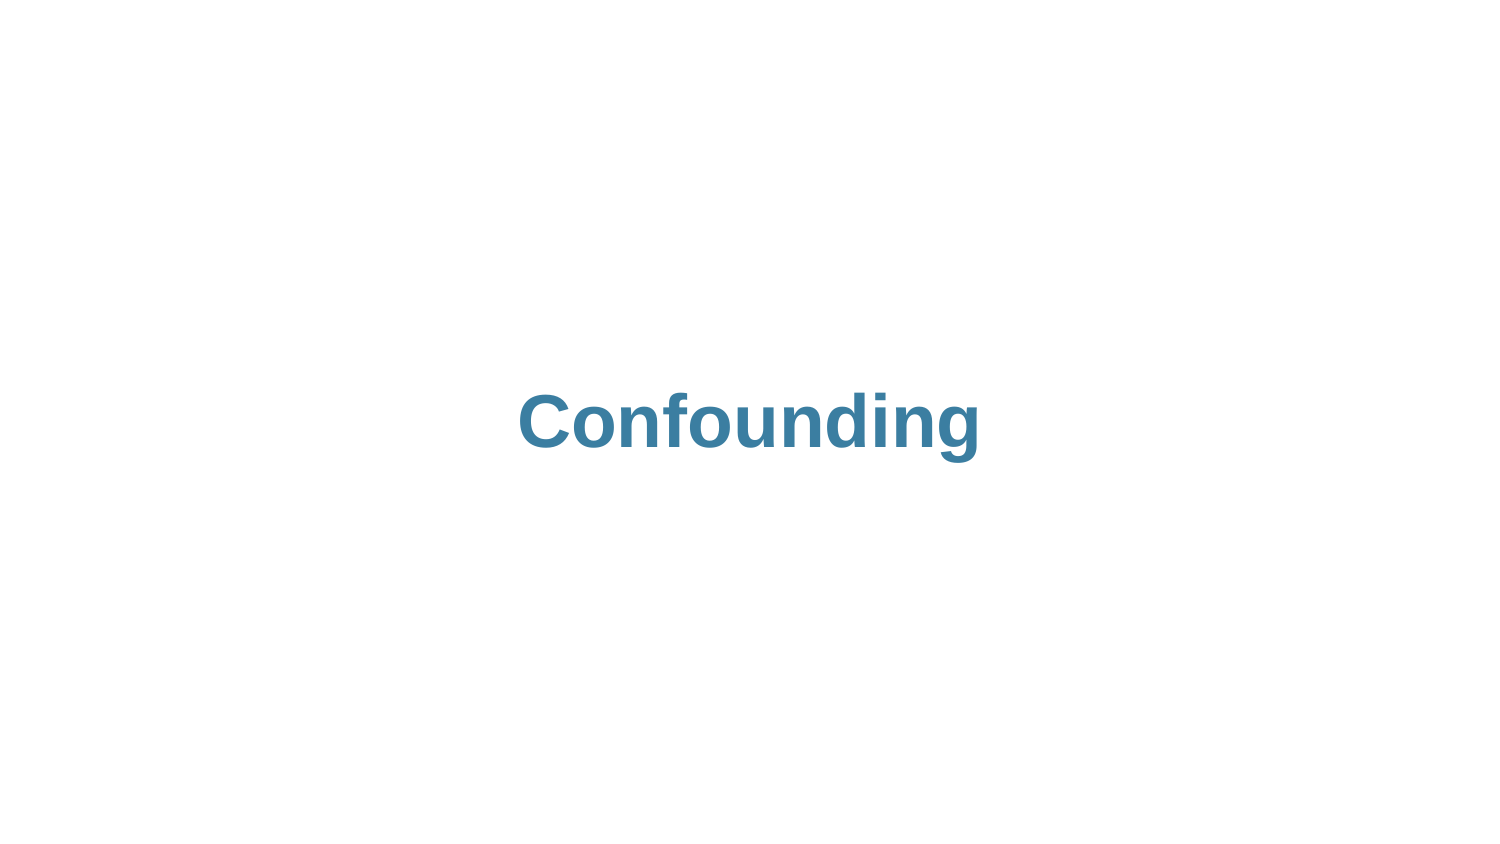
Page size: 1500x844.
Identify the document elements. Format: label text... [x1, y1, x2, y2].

title Confounding [200, 366, 1300, 478]
